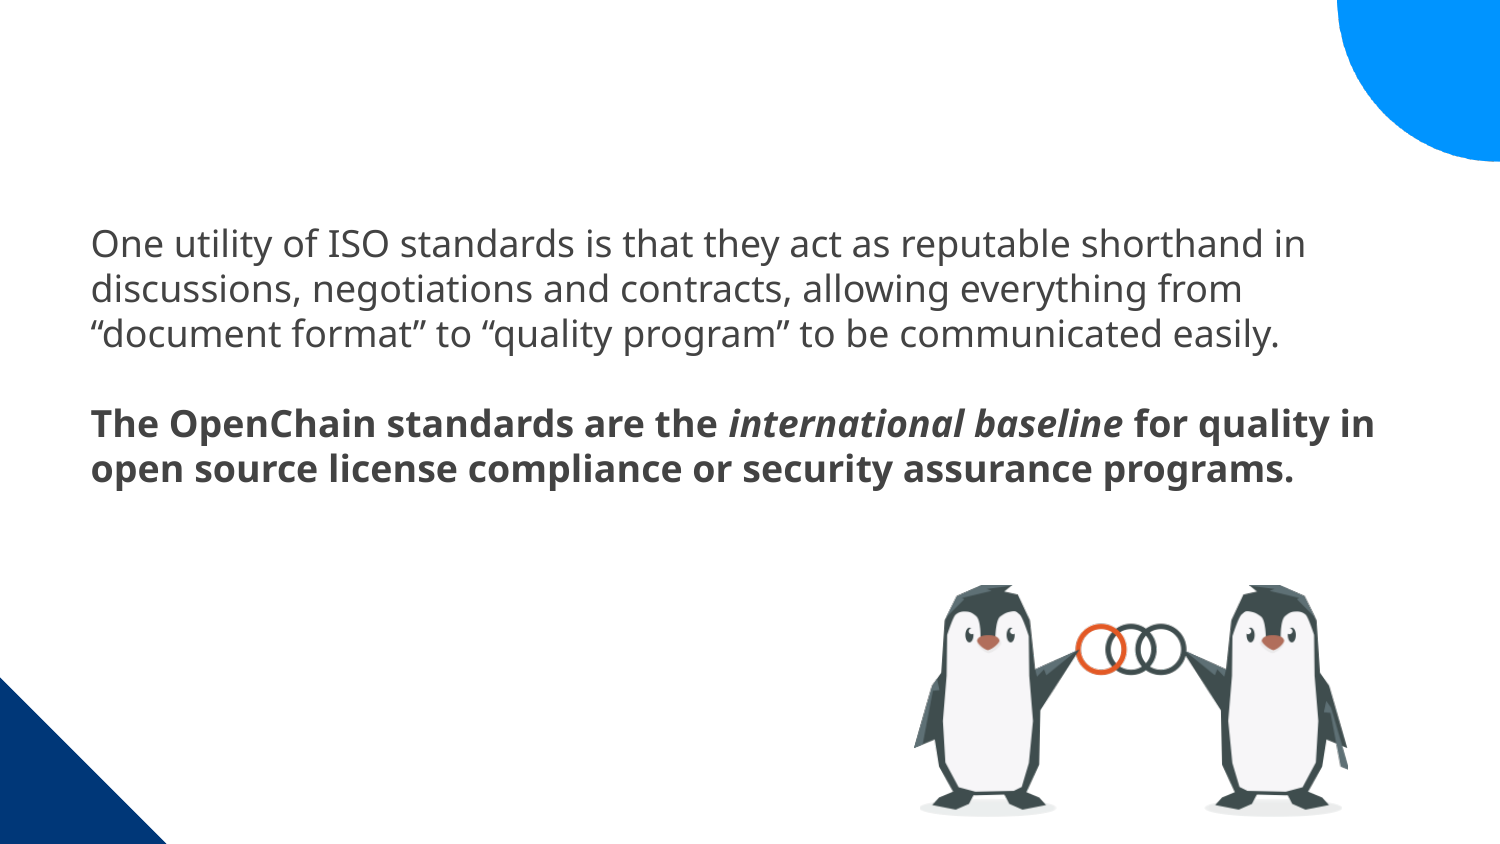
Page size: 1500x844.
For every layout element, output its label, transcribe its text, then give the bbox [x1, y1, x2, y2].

title One utility of ISO standards is that they act as reputable shorthand in discussions, negotiations and contracts, allowing everything from “document format” to “quality program” to be communicated easily. The OpenChain standards are the international baseline for quality in open source license compliance or security assurance programs. [75, 149, 1425, 561]
picture [1337, 0, 1500, 162]
picture [914, 585, 1348, 817]
